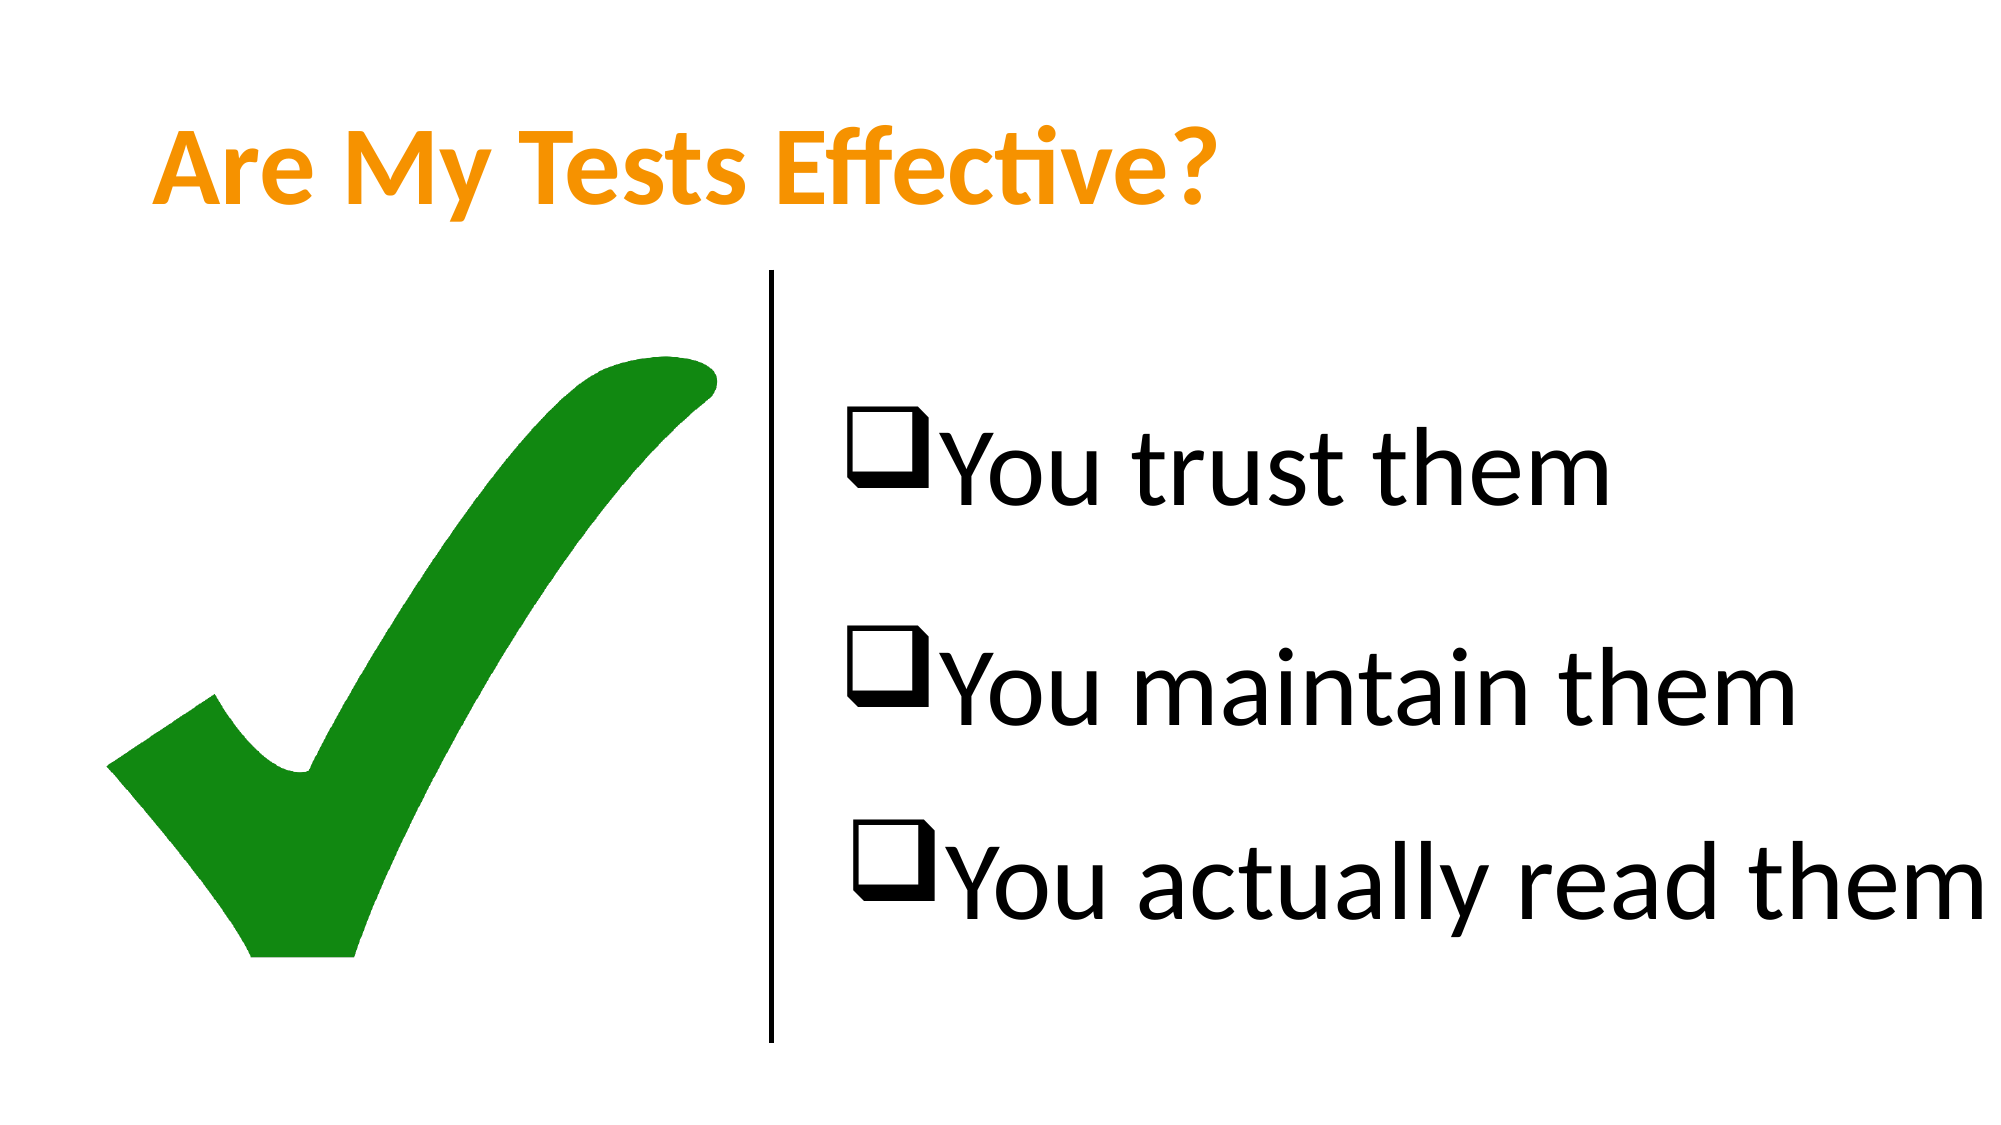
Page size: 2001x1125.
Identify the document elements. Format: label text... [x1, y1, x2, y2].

text_box You maintain them [823, 605, 1824, 756]
text_box You trust them [823, 400, 1783, 563]
title Are My Tests Effective? [137, 59, 1863, 278]
picture [98, 343, 725, 970]
text_box You actually read them [829, 799, 2000, 950]
